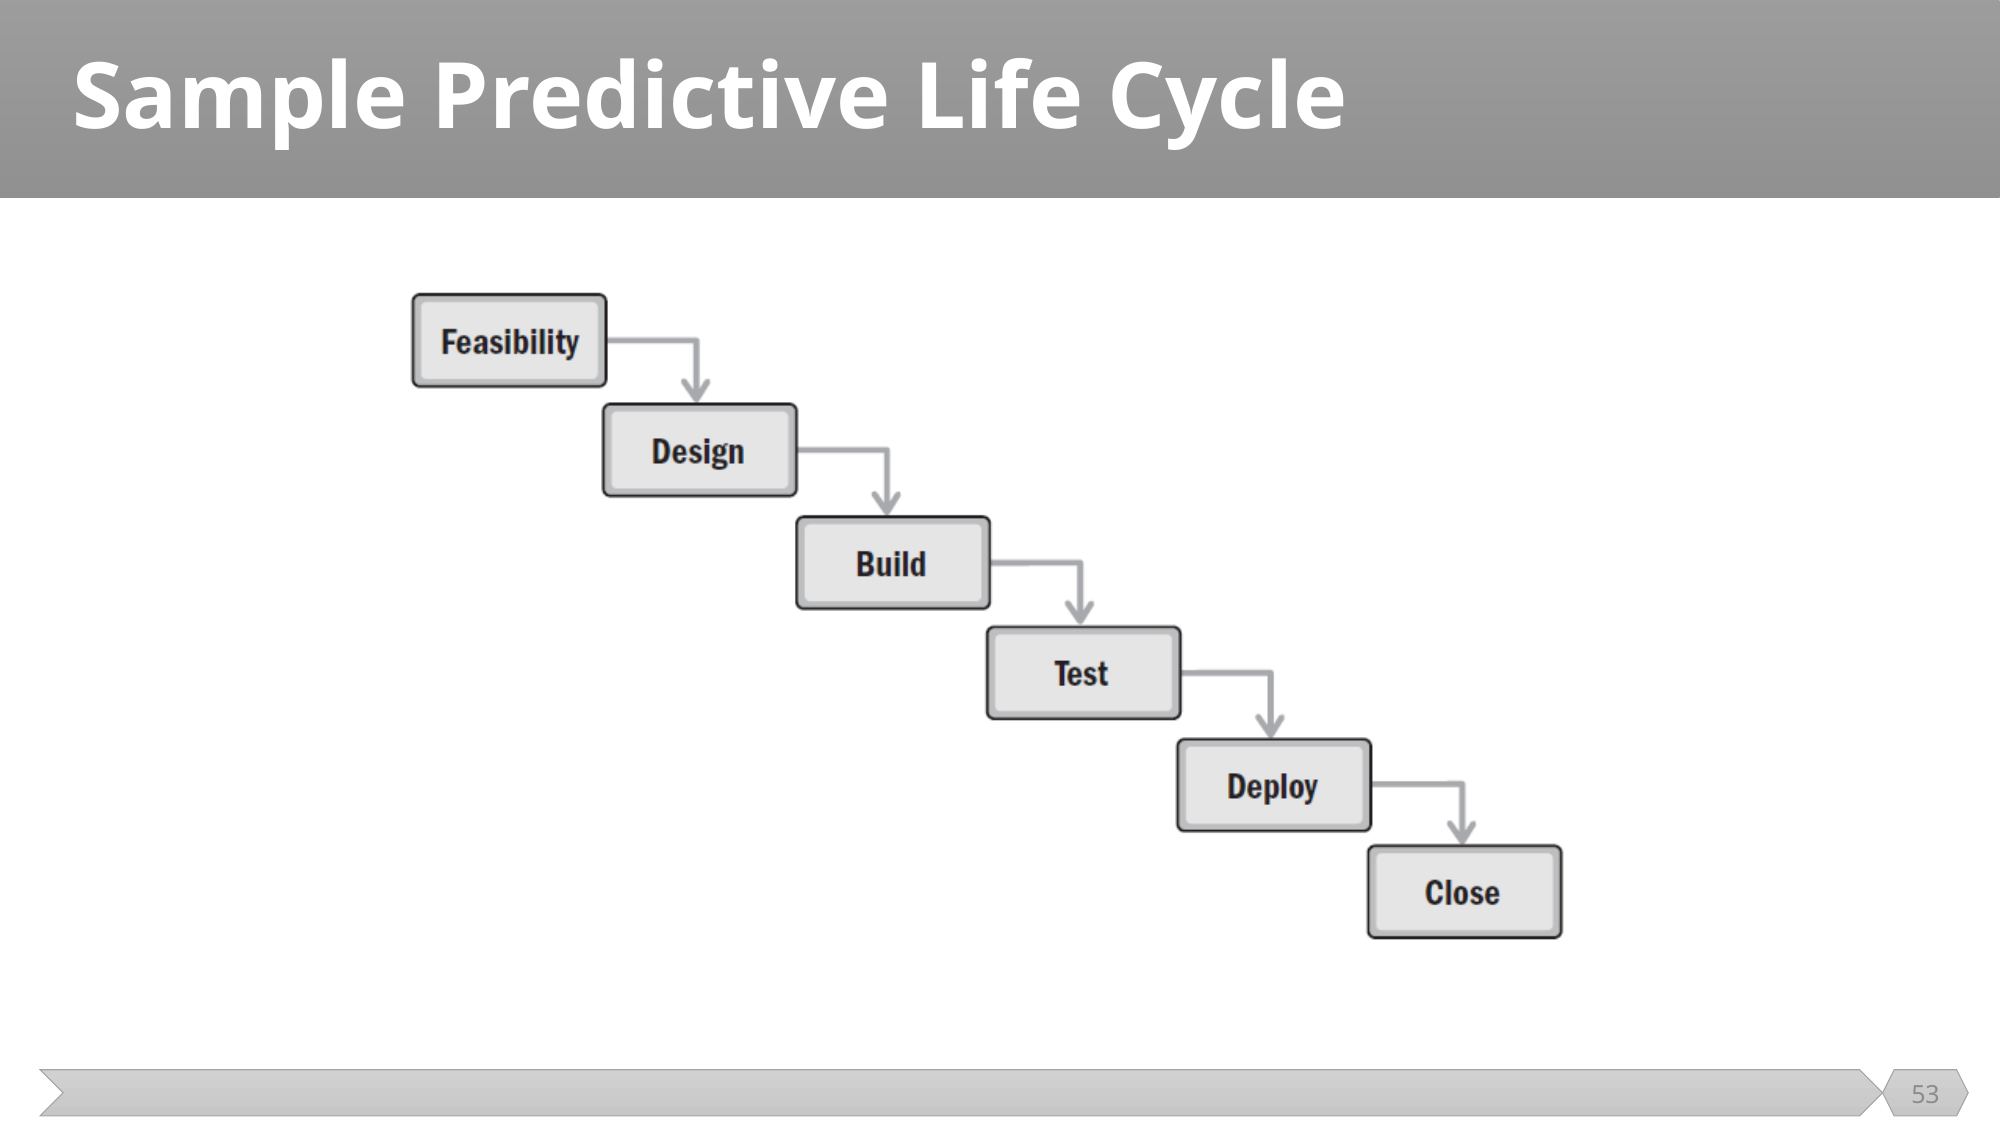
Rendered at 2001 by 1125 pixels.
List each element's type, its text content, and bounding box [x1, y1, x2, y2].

title Sample Predictive Life Cycle [56, 0, 1969, 199]
slide_number 53 [1882, 1065, 1969, 1125]
picture [389, 276, 1590, 964]
